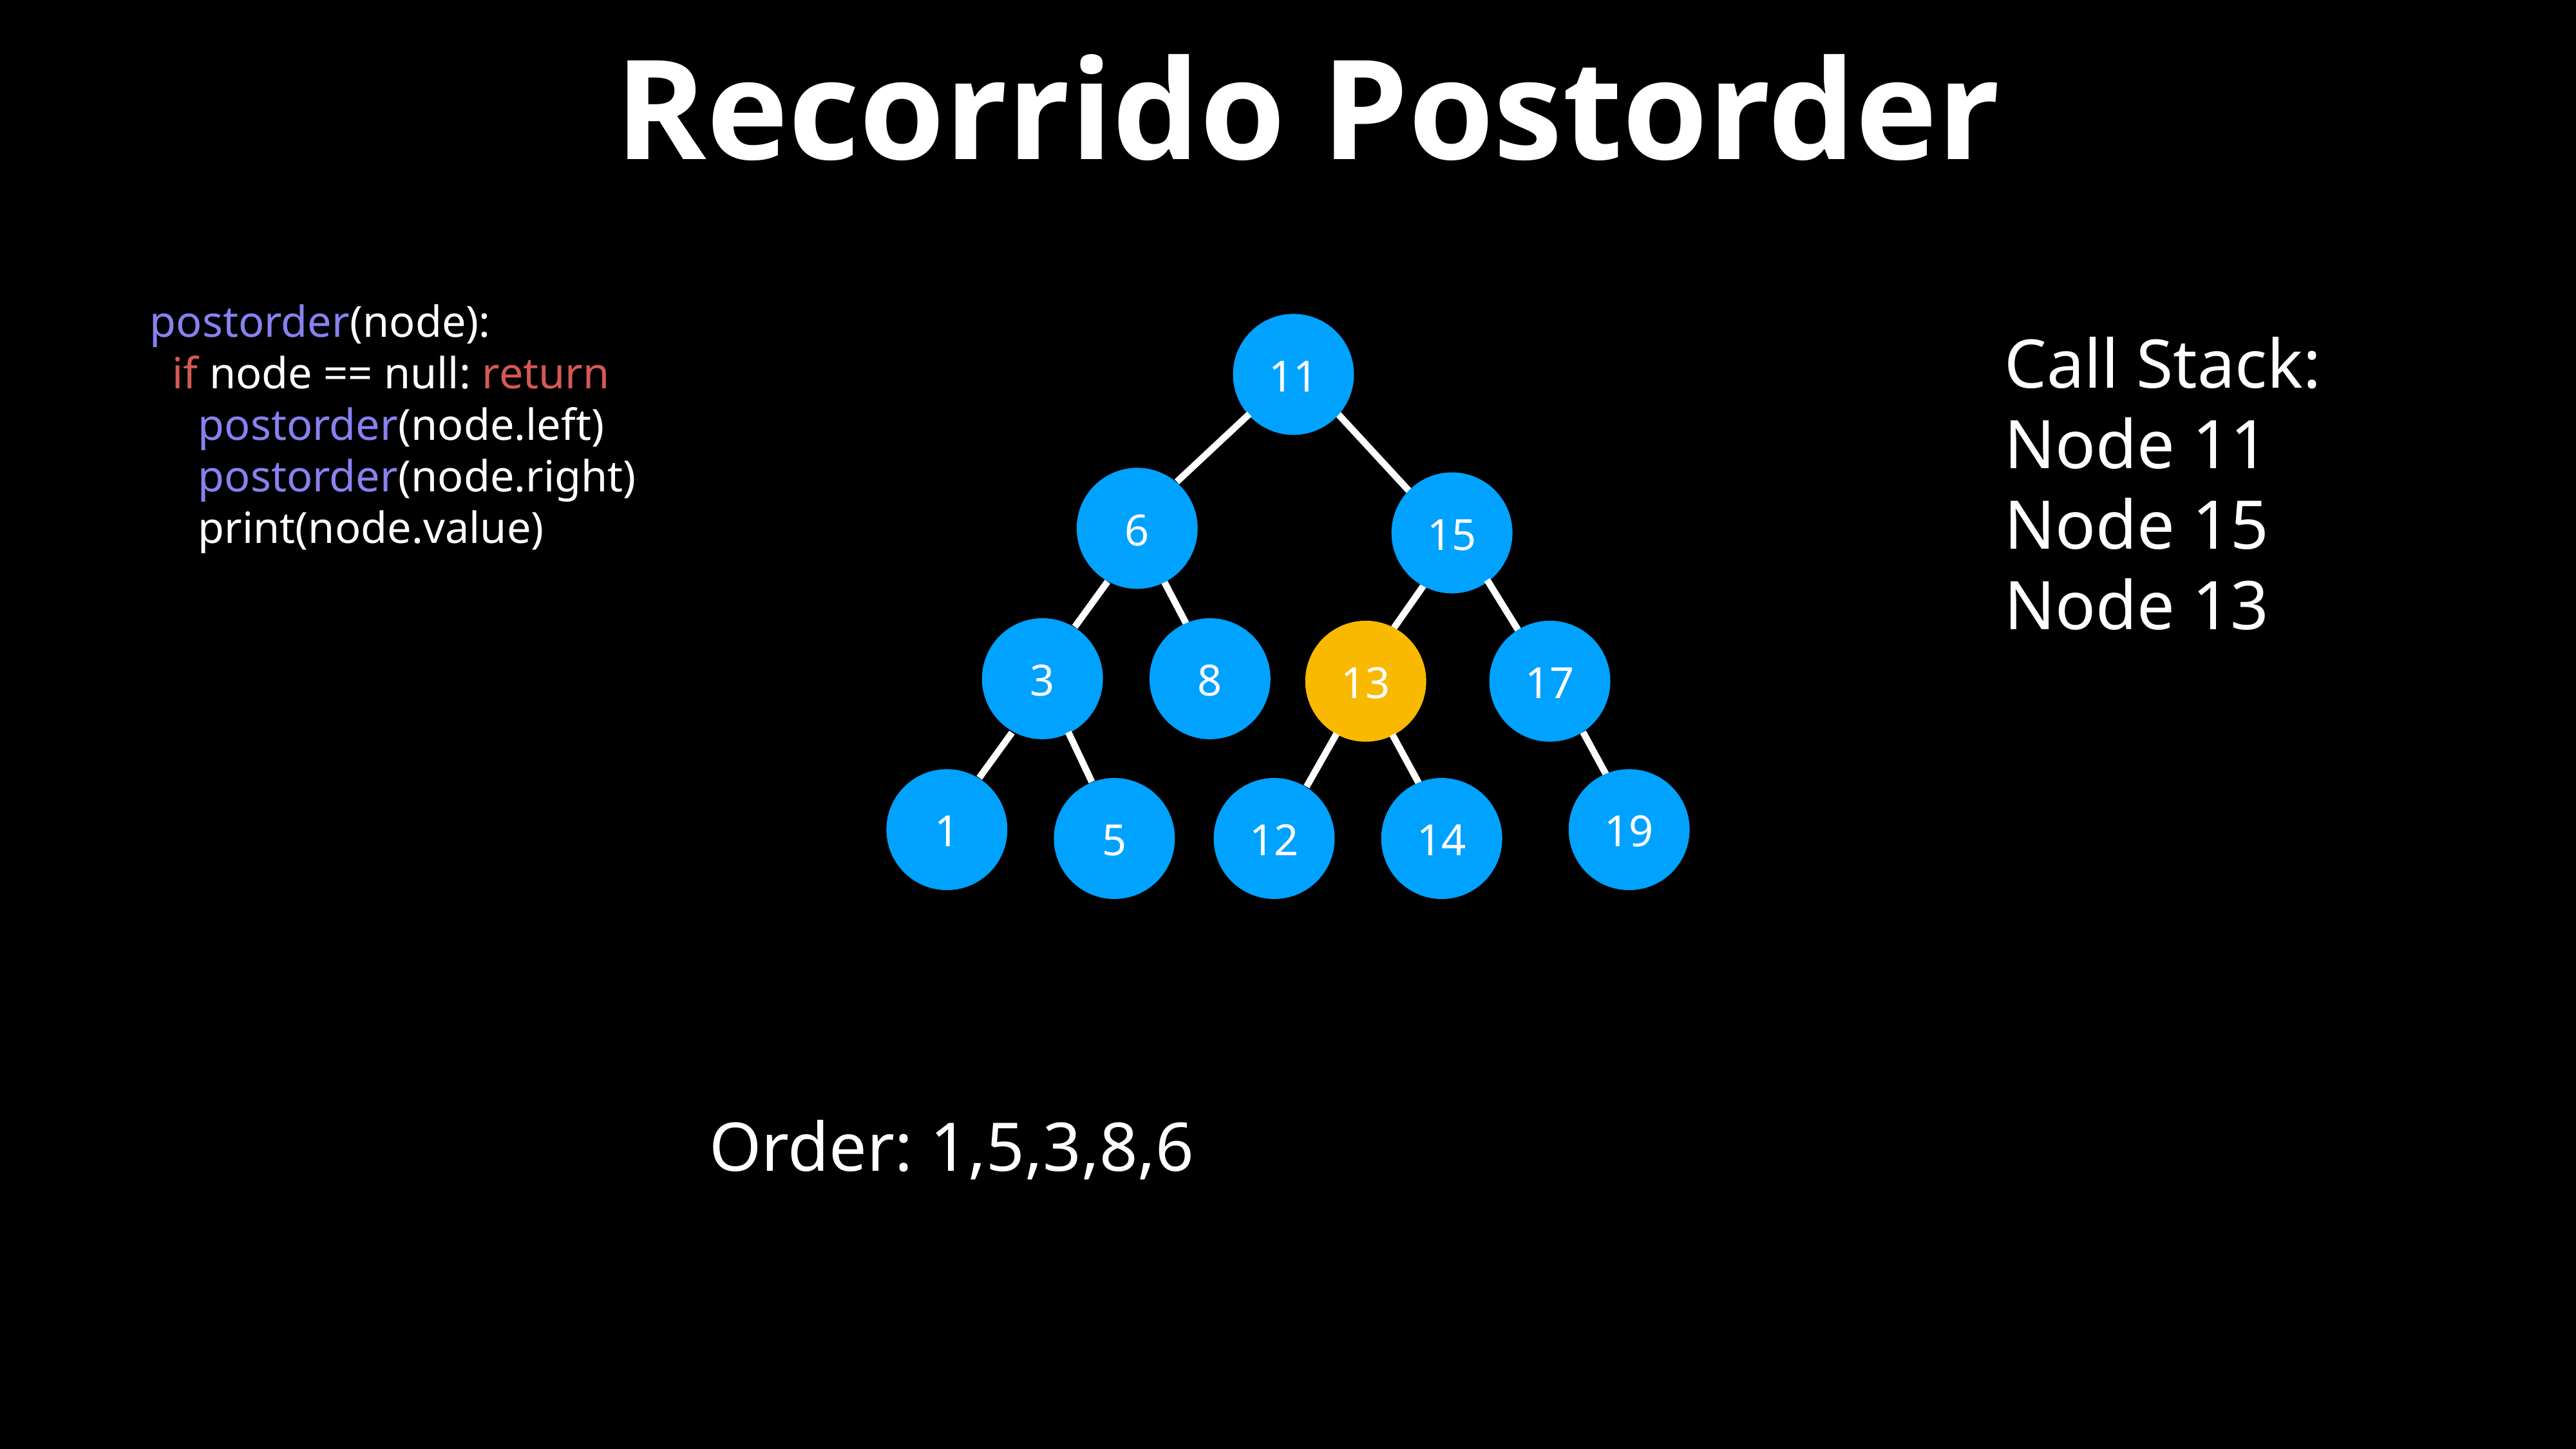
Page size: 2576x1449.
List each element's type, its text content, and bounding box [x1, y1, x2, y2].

text_box Call Stack: Node 11 Node 15 Node 13 [1996, 313, 2329, 650]
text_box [886, 314, 1690, 900]
title Recorrido Postorder [373, 13, 2244, 196]
text_box Order: 1,5,3,8,6 [701, 1096, 1203, 1193]
text_box postorder(node): if node == null: return postorder(node.left) postorder(node.right) print(node.value) [142, 286, 868, 559]
